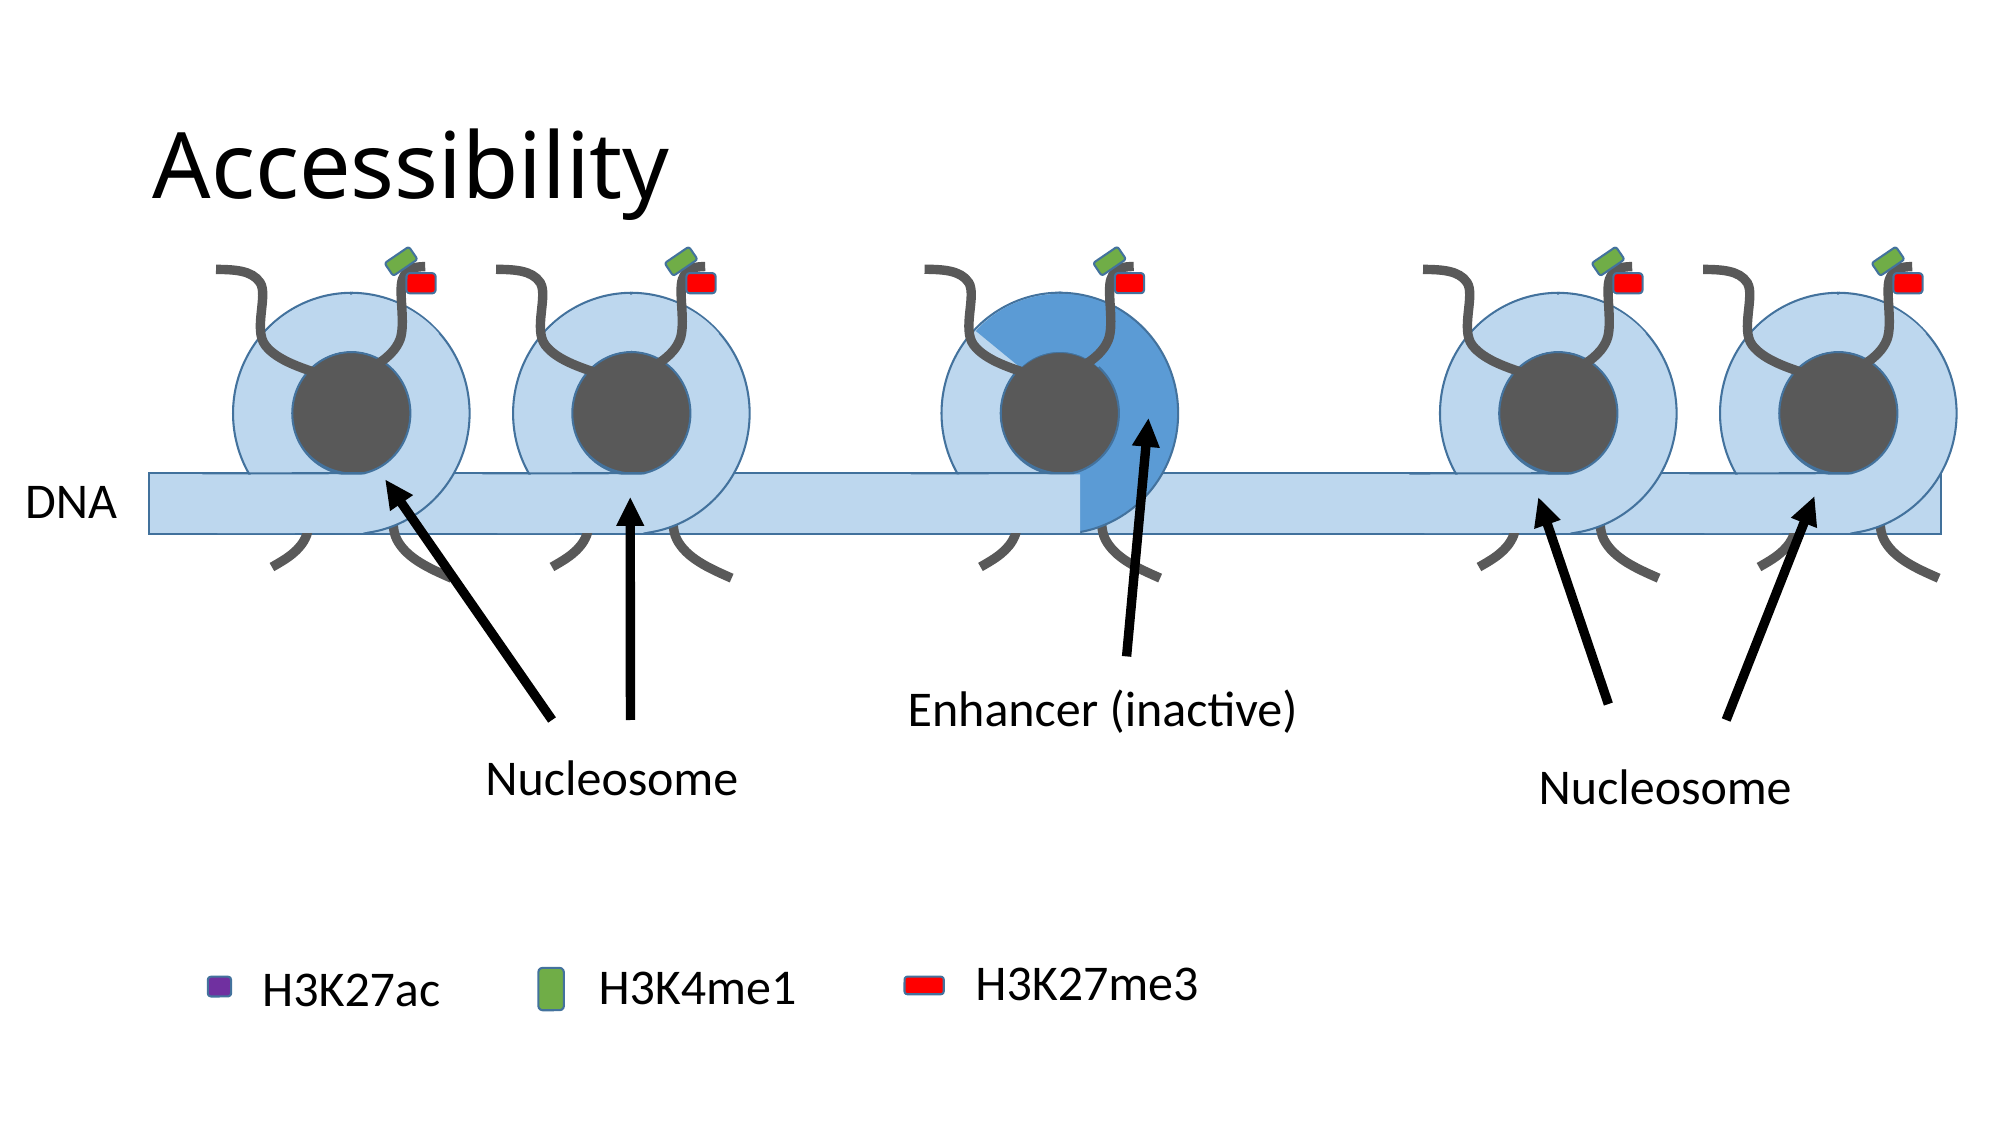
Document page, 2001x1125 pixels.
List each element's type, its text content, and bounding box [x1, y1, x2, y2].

text_box [1101, 520, 1126, 563]
text_box [1693, 474, 1860, 535]
text_box [384, 305, 441, 370]
text_box [1897, 476, 1942, 535]
text_box [405, 272, 437, 295]
text_box [915, 473, 1081, 534]
text_box [488, 474, 653, 535]
text_box [1871, 305, 1928, 370]
text_box [216, 268, 333, 379]
text_box [1149, 562, 1161, 580]
text_box [940, 335, 1048, 472]
text_box [1075, 528, 1102, 535]
text_box [1879, 520, 1940, 580]
text_box DNA [0, 462, 175, 535]
text_box [1571, 322, 1678, 524]
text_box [385, 479, 552, 720]
text_box H3K4me1 [454, 932, 941, 1037]
text_box [496, 268, 613, 379]
text_box [206, 474, 373, 535]
text_box [1501, 354, 1616, 472]
text_box [1850, 322, 1958, 535]
text_box [1073, 265, 1134, 373]
text_box Nucleosome [1422, 732, 1909, 837]
text_box [1423, 268, 1540, 379]
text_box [1538, 497, 1609, 705]
text_box [1591, 305, 1648, 370]
text_box [979, 534, 1017, 568]
text_box [647, 528, 673, 535]
text_box [1438, 335, 1546, 472]
text_box H3K27ac [108, 934, 594, 1039]
text_box [983, 292, 1109, 364]
text_box [175, 472, 217, 535]
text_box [1726, 496, 1815, 720]
text_box [1612, 272, 1644, 295]
text_box [231, 335, 339, 472]
text_box H3K27me3 [844, 928, 1330, 1033]
text_box [685, 272, 717, 295]
text_box [1851, 265, 1913, 373]
text_box [363, 322, 471, 535]
text_box [664, 246, 698, 277]
text_box [1719, 335, 1826, 472]
text_box [294, 354, 409, 472]
text_box [512, 335, 619, 472]
text_box [1002, 354, 1117, 472]
text_box [552, 535, 588, 568]
text_box [274, 293, 400, 363]
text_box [1126, 418, 1149, 657]
text_box [1617, 472, 1704, 535]
text_box [1481, 293, 1607, 363]
text_box [1781, 354, 1896, 472]
text_box [1149, 472, 1424, 535]
text_box [1591, 246, 1625, 277]
text_box [1761, 293, 1887, 363]
text_box [1119, 516, 1126, 530]
text_box [453, 472, 491, 479]
title Accessibility [137, 59, 1863, 278]
text_box [364, 265, 426, 373]
text_box [574, 354, 689, 472]
text_box [554, 293, 680, 363]
text_box [1571, 265, 1633, 373]
text_box [366, 531, 385, 535]
text_box [644, 265, 706, 373]
text_box [1892, 272, 1924, 295]
text_box [1871, 246, 1905, 277]
text_box Enhancer (inactive) [859, 654, 1346, 758]
text_box [1091, 305, 1144, 369]
text_box [690, 472, 998, 535]
text_box [643, 332, 751, 535]
text_box [271, 535, 308, 568]
text_box [1478, 535, 1515, 568]
text_box [924, 268, 1041, 379]
text_box [384, 246, 418, 277]
text_box [1074, 304, 1180, 533]
text_box [1703, 268, 1820, 379]
text_box [1609, 520, 1660, 580]
text_box [1093, 246, 1127, 276]
text_box [1413, 474, 1580, 535]
text_box [1113, 271, 1146, 295]
text_box [672, 520, 733, 580]
text_box Nucleosome [369, 723, 855, 828]
text_box [1853, 528, 1880, 535]
text_box [664, 305, 721, 369]
